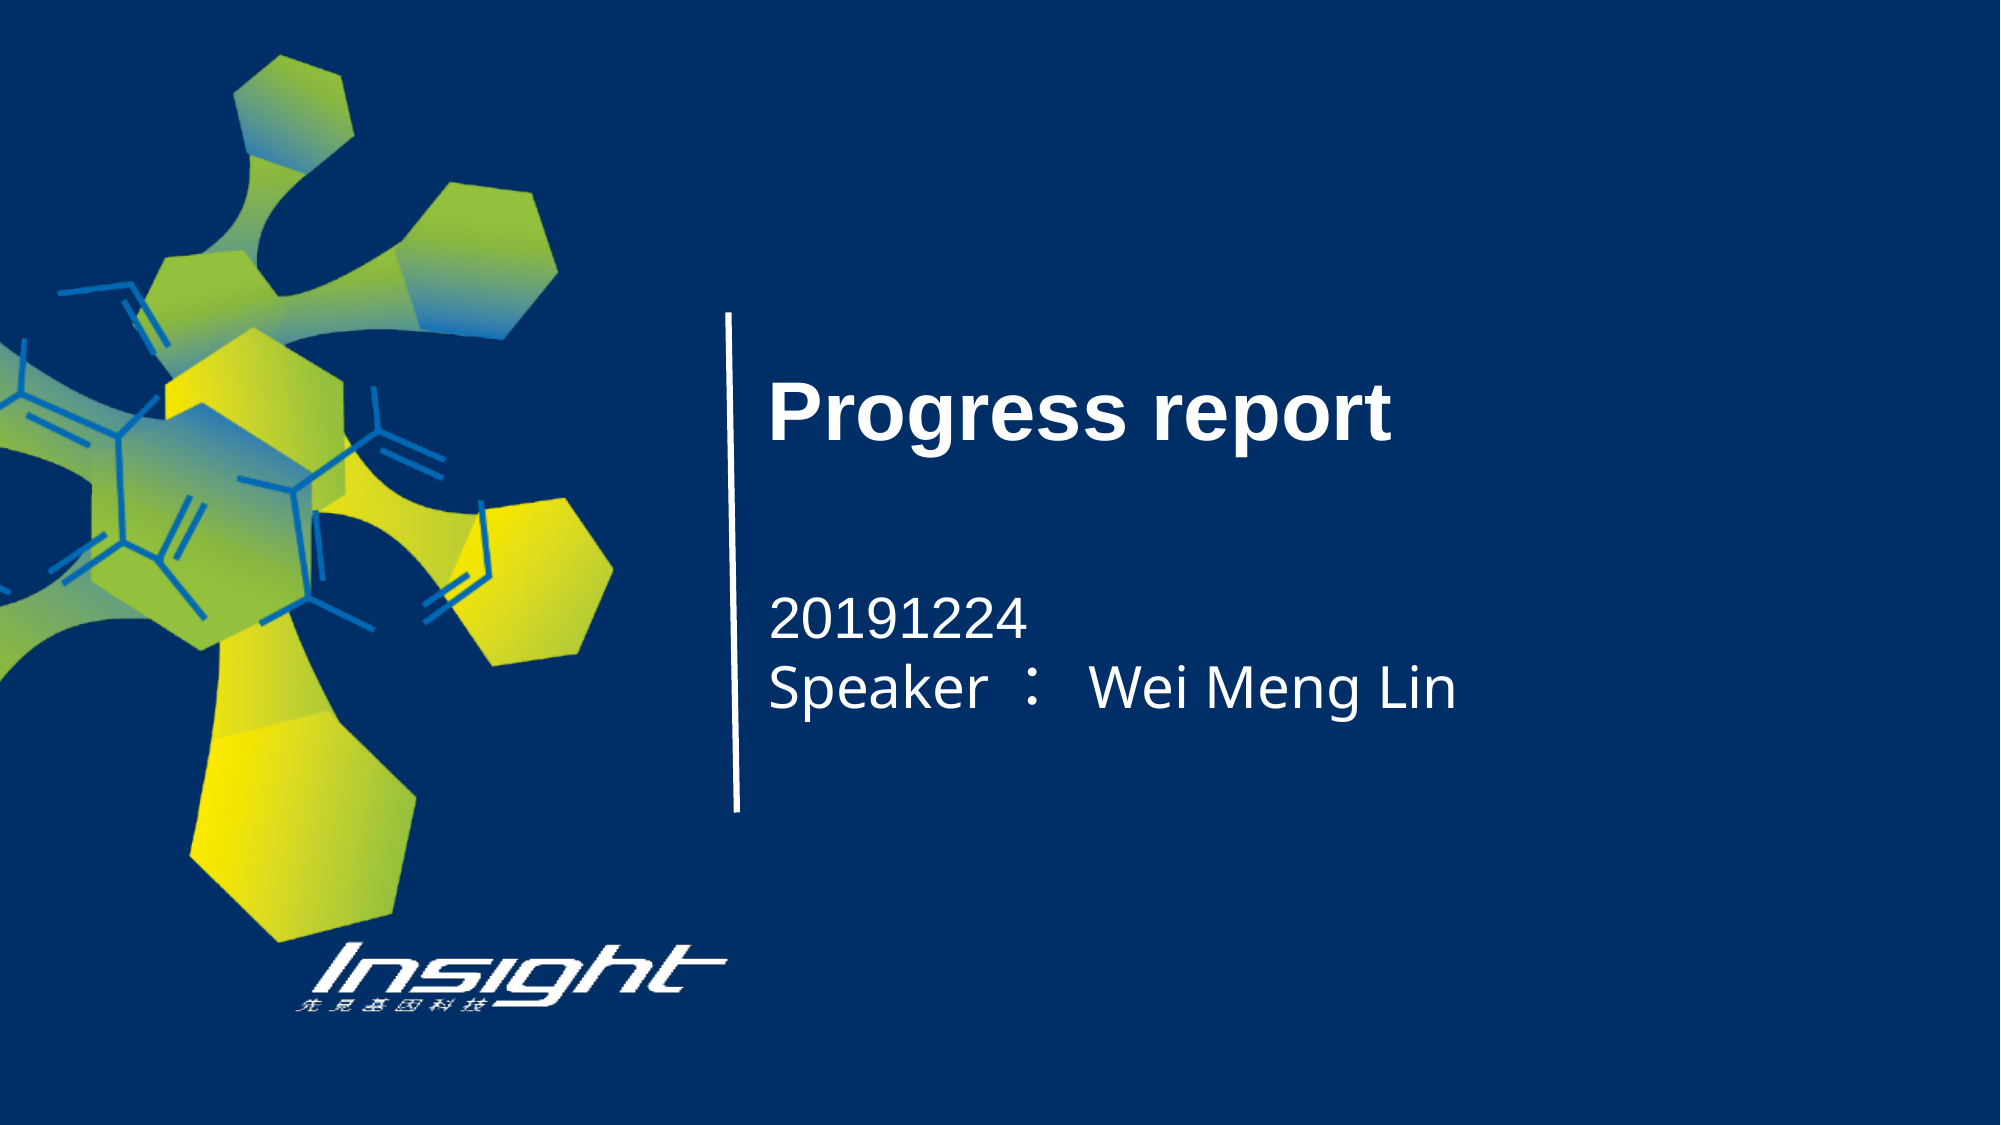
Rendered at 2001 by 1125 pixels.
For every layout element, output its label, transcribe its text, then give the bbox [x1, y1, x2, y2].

picture [0, 0, 2000, 1125]
title Progress report [753, 350, 1840, 538]
subtitle 20191224 Speaker： Wei Meng Lin [753, 573, 1679, 700]
